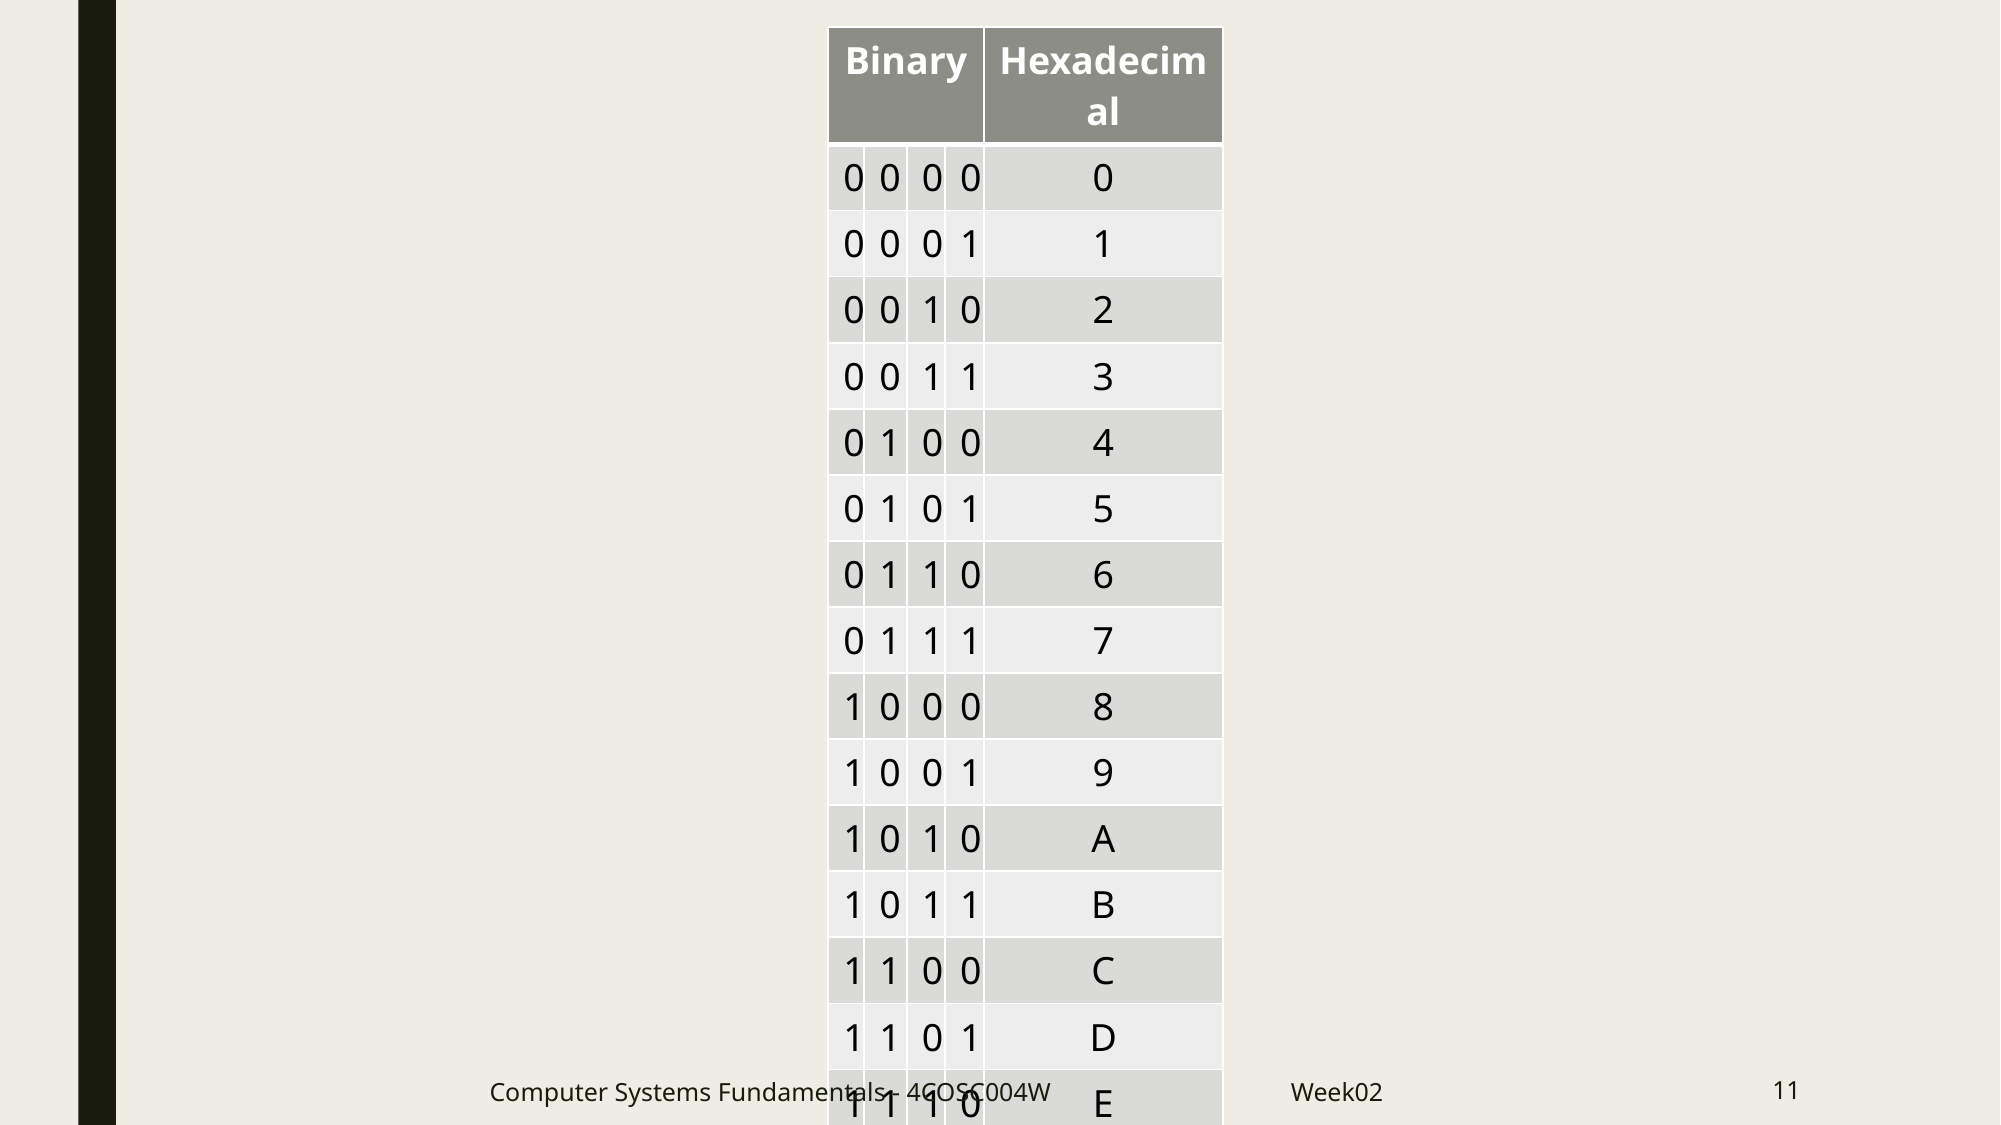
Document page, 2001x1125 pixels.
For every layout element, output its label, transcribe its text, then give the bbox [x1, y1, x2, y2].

table_cell 0 [865, 277, 906, 342]
table_cell C [985, 938, 1222, 1003]
table_cell 1 [908, 344, 944, 408]
table_cell 6 [985, 542, 1222, 606]
table_cell 1 [946, 740, 983, 804]
table_cell 0 [829, 277, 863, 342]
table_cell 0 [829, 344, 863, 408]
table_cell 0 [829, 476, 863, 540]
table_cell 0 [865, 872, 906, 936]
table_cell 1 [829, 938, 863, 1003]
table_cell 1 [946, 476, 983, 540]
table_cell 1 [908, 872, 944, 936]
slide_number 11 [1553, 1058, 1816, 1125]
table_cell 1 [829, 806, 863, 870]
table_cell 0 [908, 938, 944, 1003]
table_cell 1 [946, 608, 983, 672]
table_cell 0 [865, 147, 906, 210]
table_cell 1 [908, 608, 944, 672]
table_cell 0 [908, 147, 944, 210]
table_cell A [985, 806, 1222, 870]
table_cell 0 [908, 740, 944, 804]
table_cell 0 [865, 211, 906, 276]
table_cell 0 [829, 211, 863, 276]
table_cell 2 [985, 277, 1222, 342]
table_header Hexadecimal [985, 28, 1222, 142]
table_cell 0 [946, 147, 983, 210]
table_header Binary [829, 28, 983, 142]
table_cell 7 [985, 608, 1222, 672]
table_cell 4 [985, 410, 1222, 474]
table_cell B [985, 872, 1222, 936]
table_cell 0 [865, 674, 906, 738]
table_cell 0 [829, 147, 863, 210]
table_cell 1 [865, 608, 906, 672]
footer Computer Systems Fundamentals - 4COSC004W Week02 [474, 1058, 1505, 1125]
table_cell 0 [865, 806, 906, 870]
table_cell 1 [908, 806, 944, 870]
table_cell 0 [908, 476, 944, 540]
table_cell 3 [985, 344, 1222, 408]
table_cell 1 [946, 211, 983, 276]
table_cell 1 [865, 1004, 906, 1058]
table_cell 0 [829, 608, 863, 672]
table_cell 0 [908, 410, 944, 474]
table_cell 0 [946, 674, 983, 738]
table_cell D [985, 1004, 1222, 1058]
table_cell 1 [829, 740, 863, 804]
table_cell 1 [865, 938, 906, 1003]
table_cell 1 [829, 872, 863, 936]
table_cell 1 [908, 542, 944, 606]
table_cell 1 [865, 542, 906, 606]
table_cell 1 [829, 1004, 863, 1058]
table_cell 0 [946, 277, 983, 342]
table_cell 1 [908, 277, 944, 342]
table_cell 0 [946, 806, 983, 870]
table_cell 0 [946, 410, 983, 474]
table_cell 1 [985, 211, 1222, 276]
table_cell 1 [865, 410, 906, 474]
table_cell 0 [908, 674, 944, 738]
table_cell 0 [908, 211, 944, 276]
table_cell 8 [985, 674, 1222, 738]
table_cell 0 [865, 740, 906, 804]
table_cell 1 [829, 674, 863, 738]
table_cell 9 [985, 740, 1222, 804]
table_cell 0 [829, 410, 863, 474]
table_cell 1 [946, 344, 983, 408]
table_cell 0 [946, 542, 983, 606]
table_cell 1 [865, 476, 906, 540]
table_cell 0 [908, 1004, 944, 1058]
table_cell 0 [985, 147, 1222, 210]
table_cell 5 [985, 476, 1222, 540]
table_cell 1 [946, 1004, 983, 1058]
table_cell 0 [865, 344, 906, 408]
table_cell 1 [946, 872, 983, 936]
table_cell 0 [829, 542, 863, 606]
table_cell 0 [946, 938, 983, 1003]
